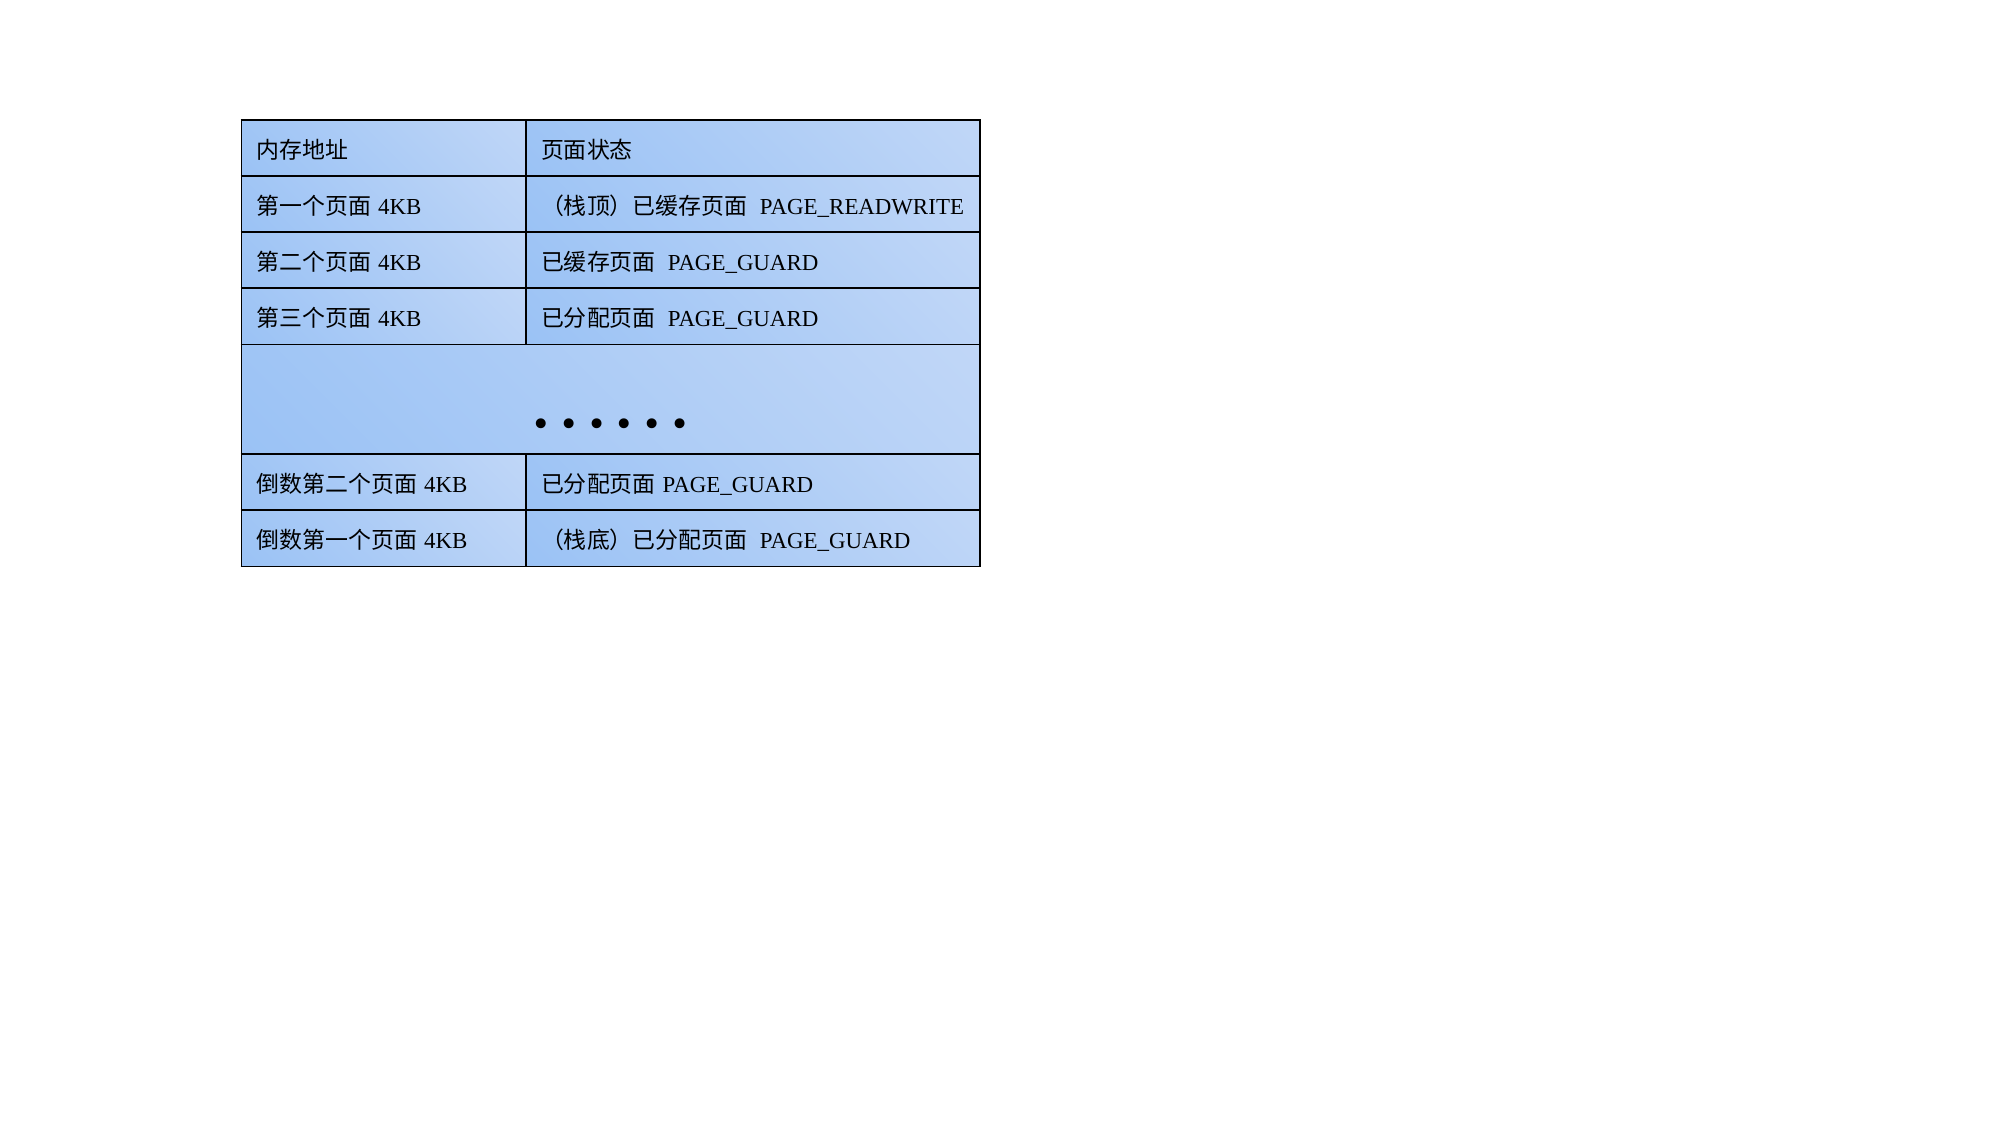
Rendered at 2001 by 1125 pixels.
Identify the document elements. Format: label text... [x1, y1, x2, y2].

table_cell （栈顶）已缓存页面 PAGE_READWRITE [527, 177, 979, 231]
table_header 页面状态 [527, 121, 979, 175]
table_cell 第三个页面4KB [242, 289, 525, 344]
table_cell 第一个页面4KB [242, 177, 525, 231]
table_cell 已分配页面PAGE_GUARD [527, 455, 979, 509]
table_cell …… [242, 345, 979, 453]
table_cell 倒数第二个页面4KB [242, 455, 525, 509]
table_header 内存地址 [242, 121, 525, 175]
table_cell 第二个页面4KB [242, 233, 525, 287]
table_cell 倒数第一个页面4KB [242, 511, 525, 566]
table_cell 已分配页面 PAGE_GUARD [527, 289, 979, 344]
table_cell 已缓存页面 PAGE_GUARD [527, 233, 979, 287]
table_cell （栈底）已分配页面 PAGE_GUARD [527, 511, 979, 566]
